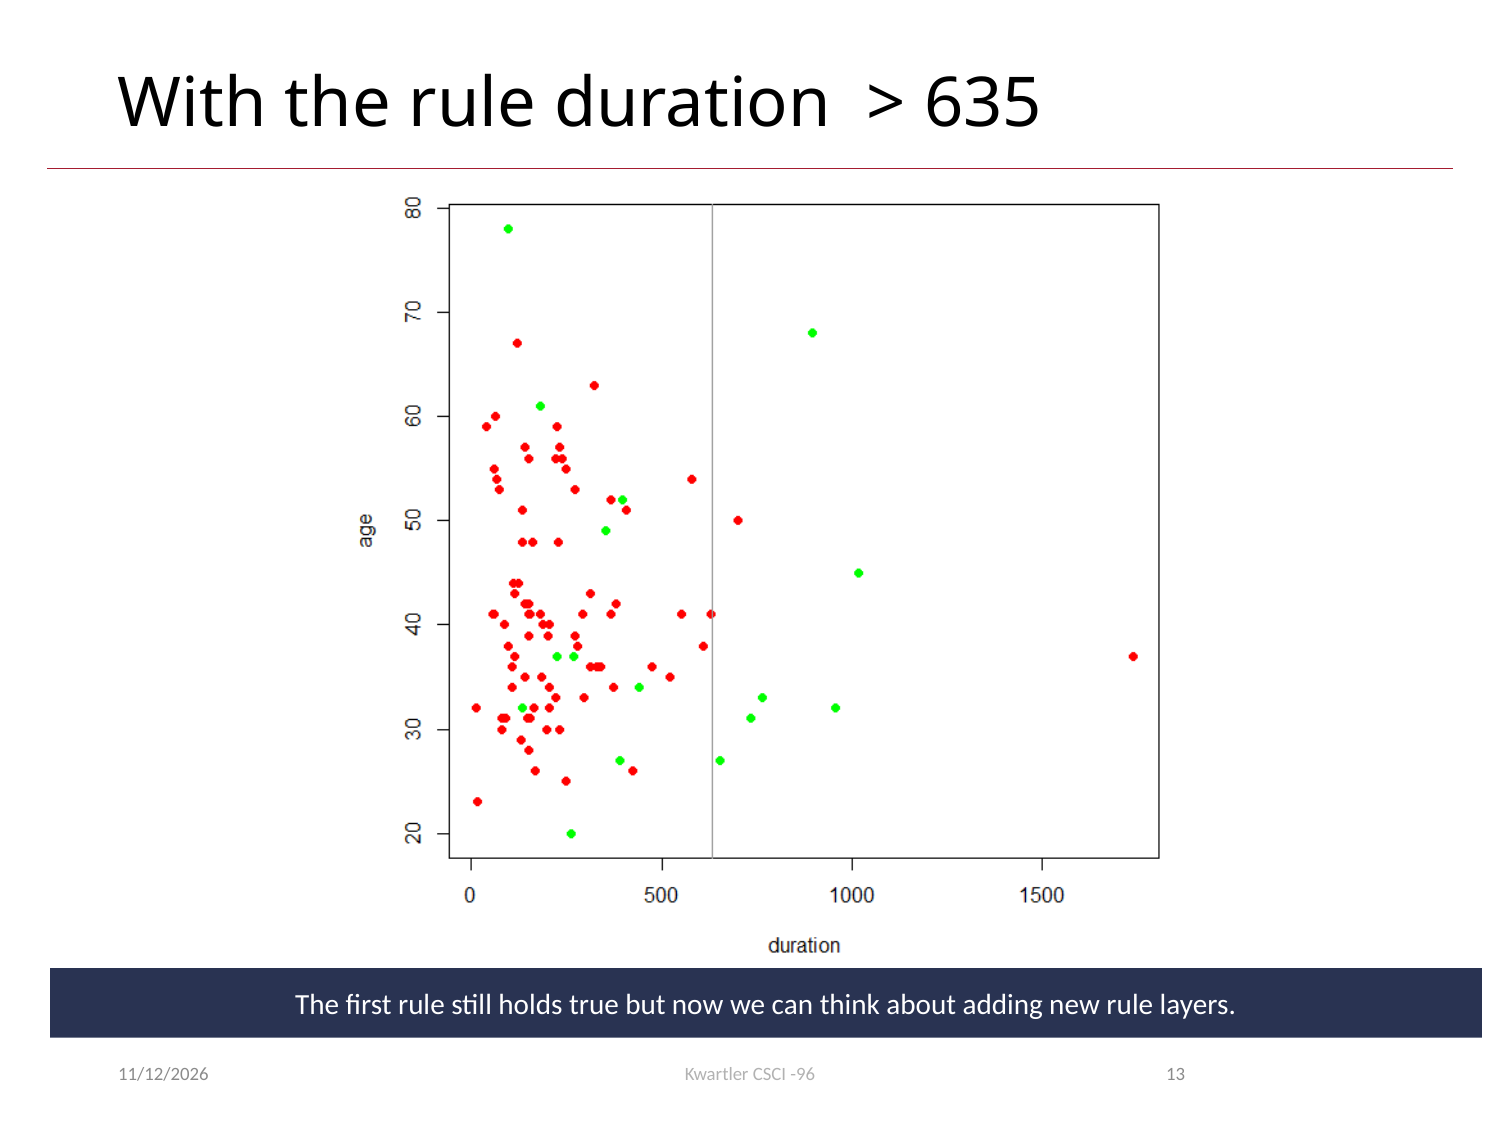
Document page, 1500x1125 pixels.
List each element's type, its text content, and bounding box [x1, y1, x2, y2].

title With the rule duration > 635 [103, 59, 1397, 157]
text_box The first rule still holds true but now we can think about adding new rule layers. [49, 967, 1483, 1039]
footer Kwartler CSCI -96 [496, 1042, 1004, 1103]
slide_number 13 [1059, 1042, 1200, 1103]
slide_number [103, 1042, 441, 1103]
picture [349, 186, 1170, 963]
